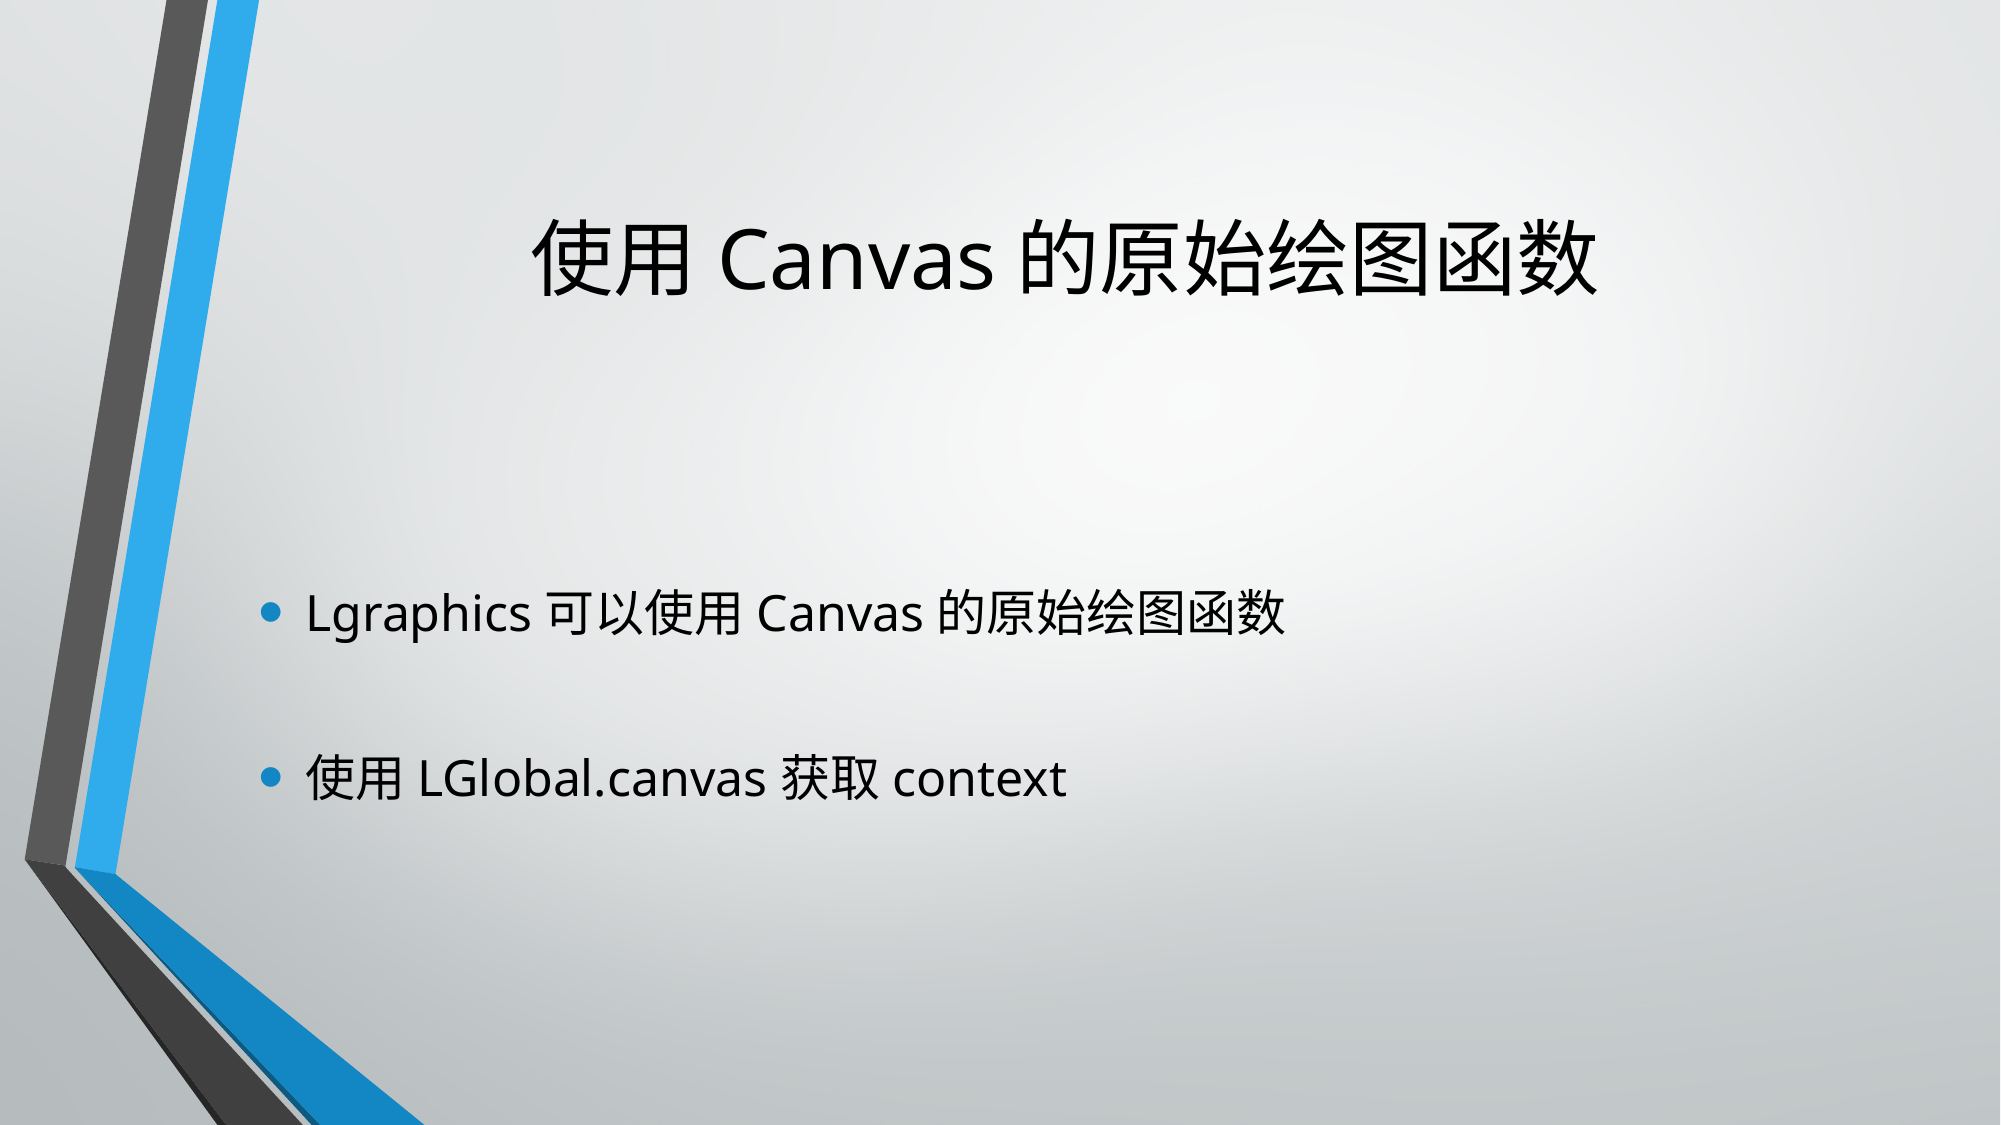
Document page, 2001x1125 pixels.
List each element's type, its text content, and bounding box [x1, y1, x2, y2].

title 使用Canvas的原始绘图函数 [243, 112, 1887, 400]
list Lgraphics可以使用Canvas的原始绘图函数 使用LGlobal.canvas获取context [243, 437, 1887, 950]
